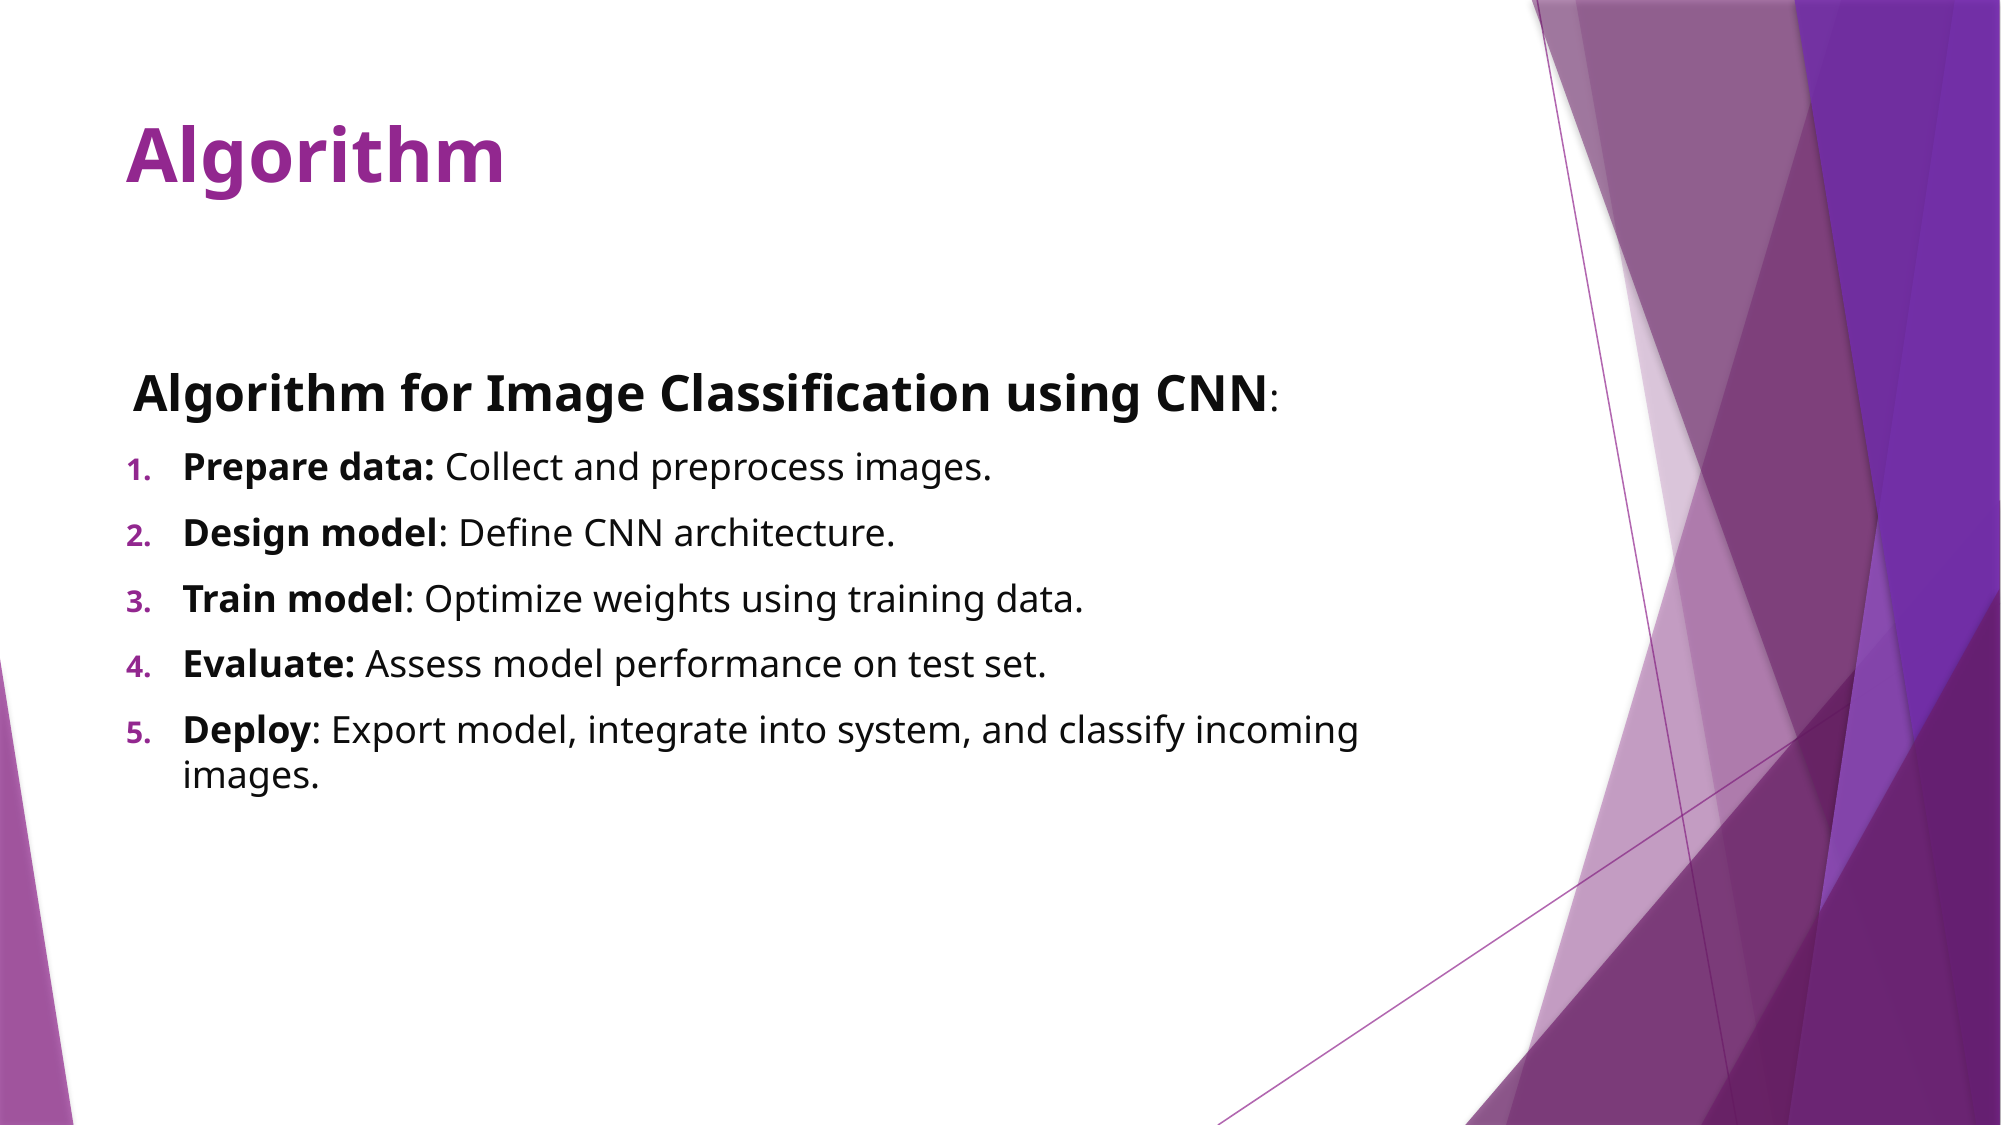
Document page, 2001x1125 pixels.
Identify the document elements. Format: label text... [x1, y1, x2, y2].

title Algorithm [111, 99, 1522, 317]
list Algorithm for Image Classification using CNN: Prepare data: Collect and preprocess images. Design model: Define CNN architecture. Train model: Optimize weights using training data. Evaluate: Assess model performance on test set. Deploy: Export model, integrate into system, and classify incoming images. [111, 354, 1522, 992]
